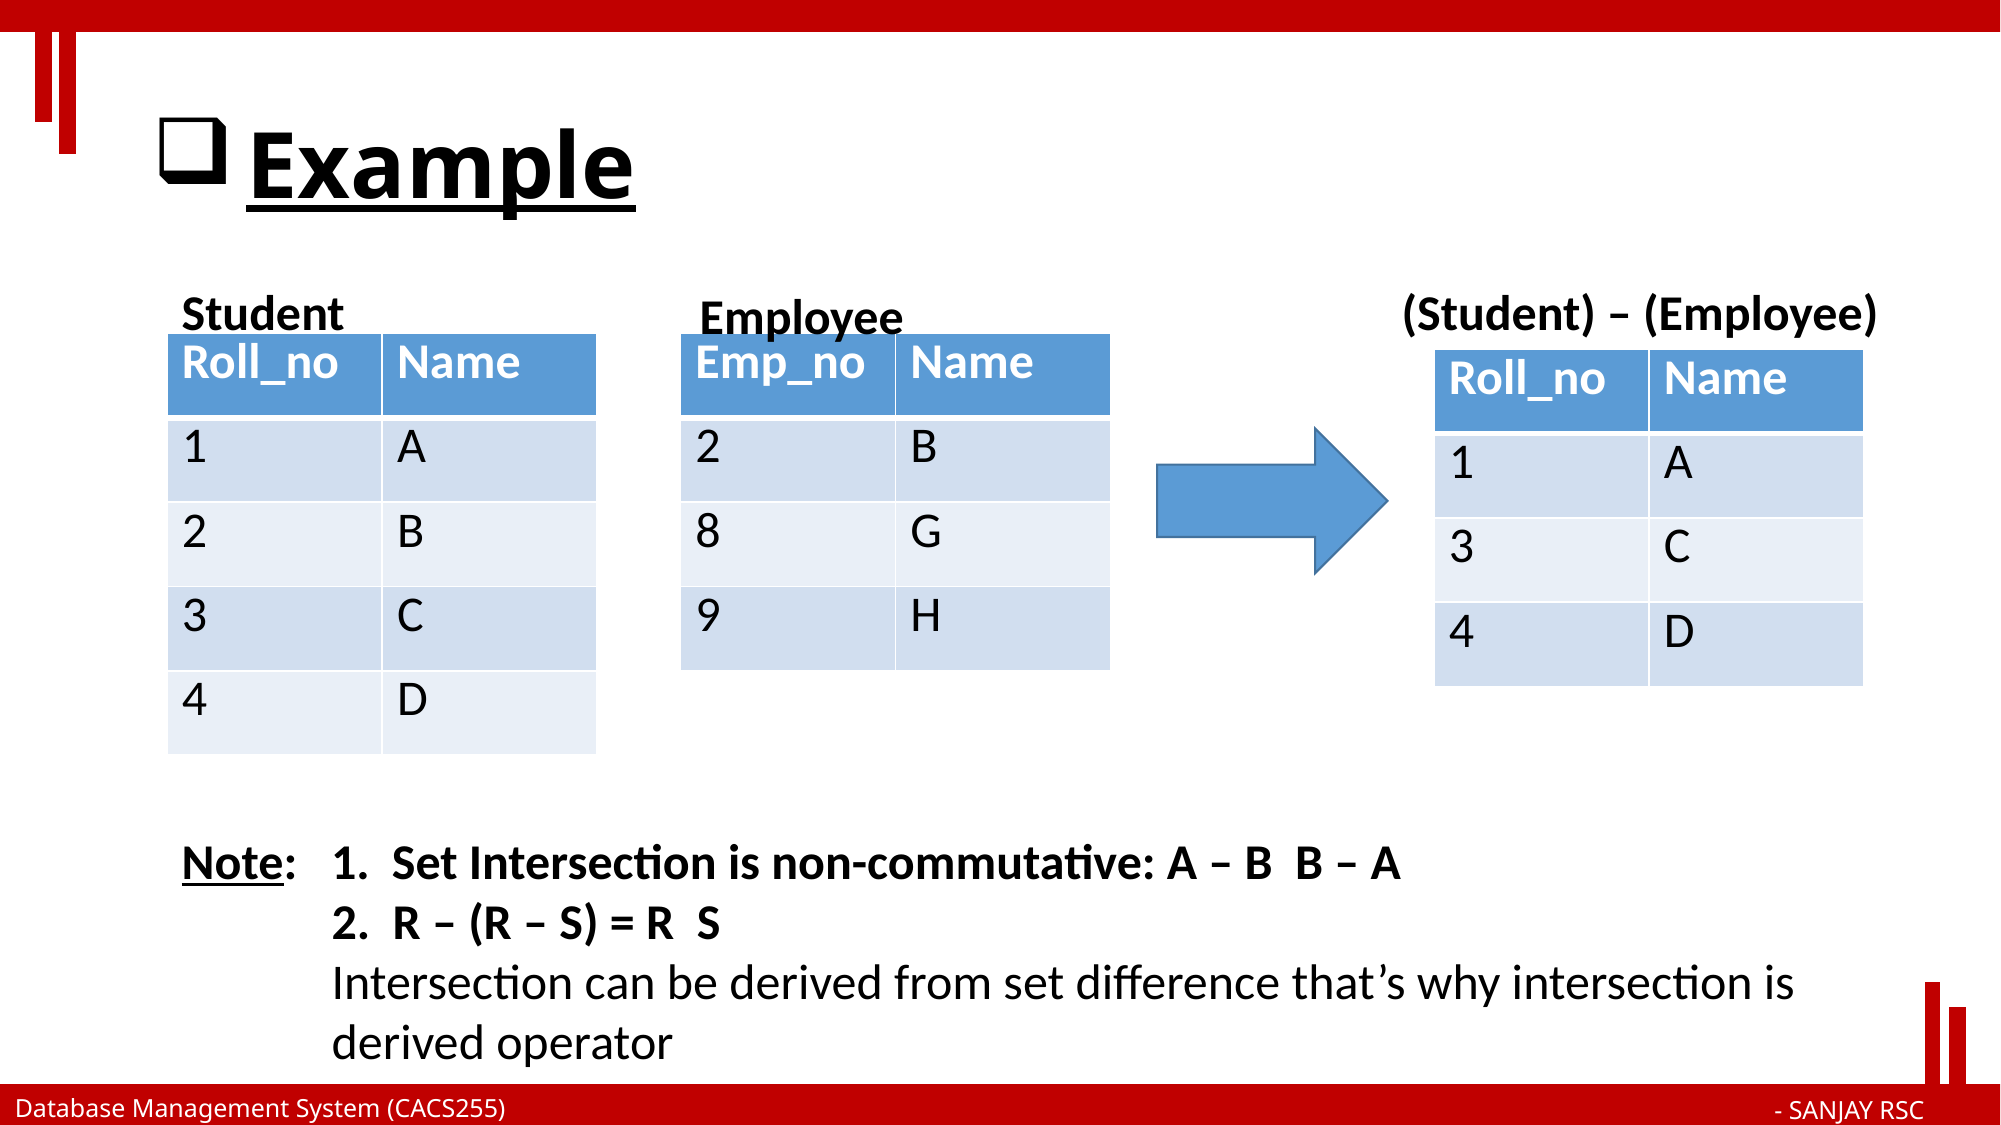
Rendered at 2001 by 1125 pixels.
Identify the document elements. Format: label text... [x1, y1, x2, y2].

table_cell G [896, 503, 1110, 586]
table_cell 2 [168, 503, 381, 586]
table_cell 3 [168, 587, 381, 670]
table_header Name [383, 334, 596, 415]
table_cell 1 [1435, 436, 1648, 517]
table_cell B [383, 503, 596, 586]
text_box (Student) – (Employee) [1386, 273, 1926, 349]
text_box [1156, 426, 1389, 576]
table_cell A [1650, 436, 1863, 517]
table_cell 9 [681, 587, 895, 670]
table_cell C [383, 587, 596, 670]
table_cell A [383, 421, 596, 501]
table_cell H [896, 587, 1110, 670]
table_cell 4 [168, 672, 381, 754]
text_box Employee [684, 277, 1009, 352]
table_cell D [1650, 603, 1863, 686]
table_cell 4 [1435, 603, 1648, 686]
table_cell D [383, 672, 596, 754]
table_cell 2 [681, 421, 895, 501]
table_cell 3 [1435, 519, 1648, 601]
table_header Emp_no [681, 334, 895, 415]
title Example [137, 59, 1863, 278]
table_cell 1 [168, 421, 381, 501]
table_cell B [896, 421, 1110, 501]
table_cell 8 [681, 503, 895, 586]
text_box Student [166, 273, 491, 349]
table_header Roll_no [1435, 350, 1648, 431]
table_header Name [1650, 350, 1863, 431]
table_header Name [896, 334, 1110, 415]
table_header Roll_no [168, 349, 381, 415]
table_cell C [1650, 519, 1863, 601]
